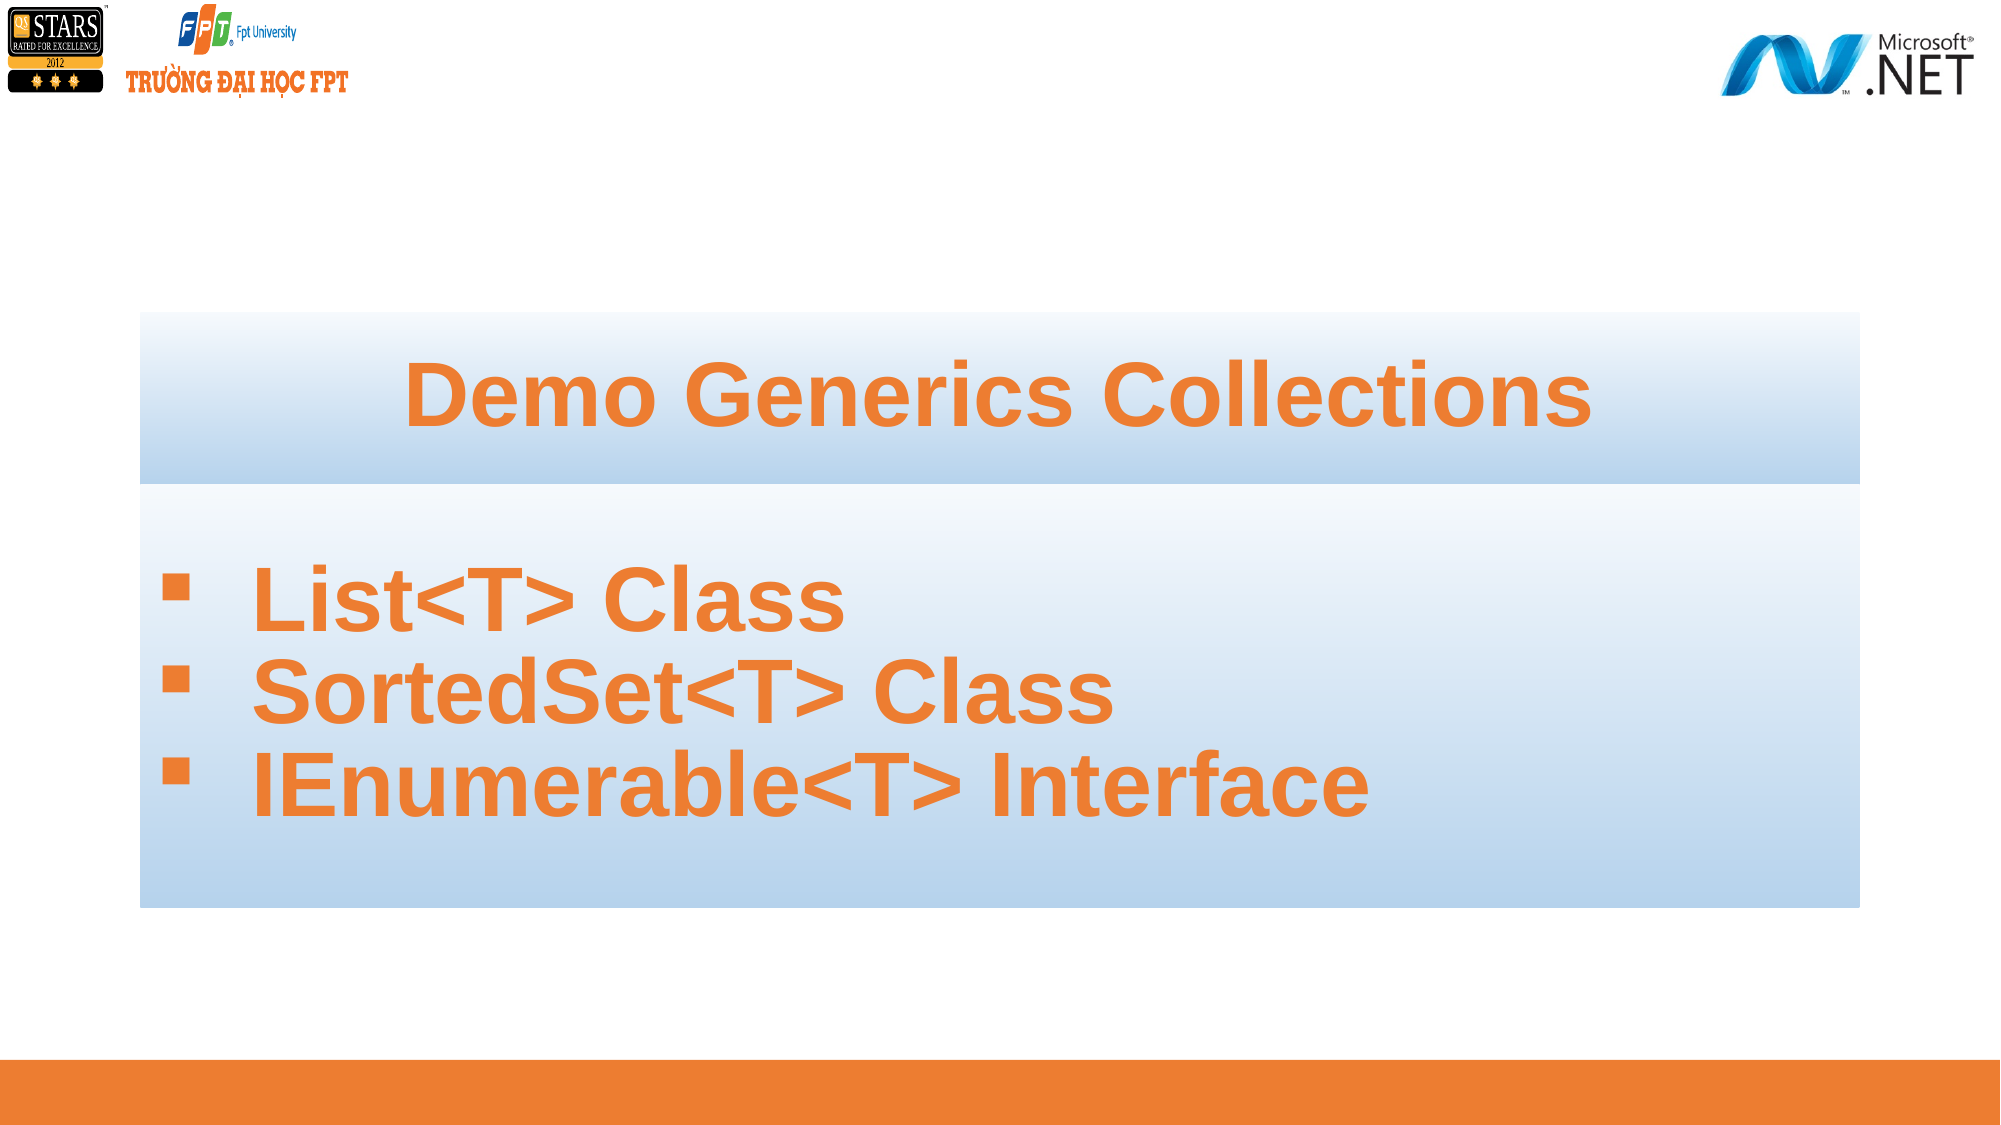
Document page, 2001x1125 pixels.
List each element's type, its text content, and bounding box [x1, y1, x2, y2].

title Demo Generics Collections [140, 312, 1860, 484]
picture [1685, 0, 2001, 129]
text_box List<T> Class SortedSet<T> Class IEnumerable<T> Interface [140, 484, 1860, 908]
